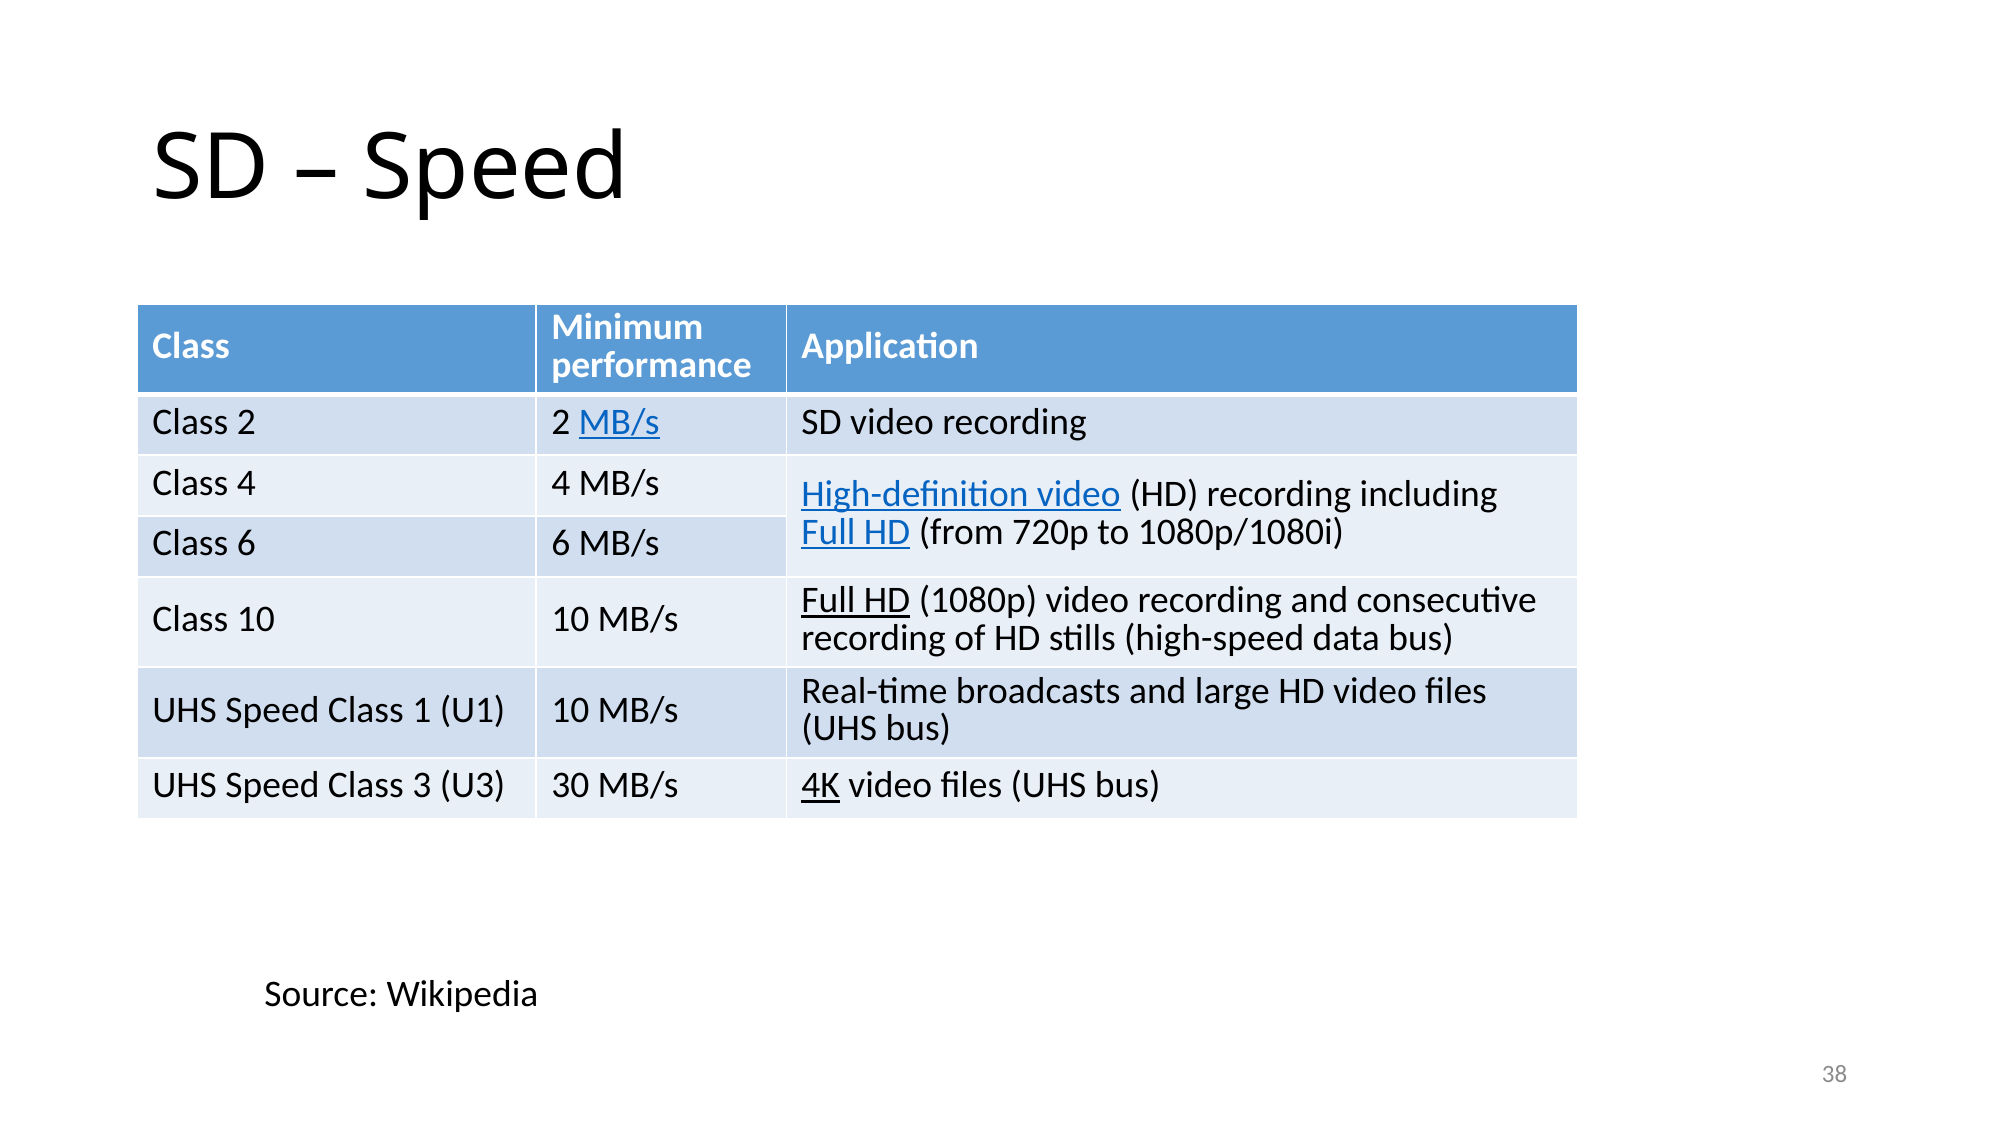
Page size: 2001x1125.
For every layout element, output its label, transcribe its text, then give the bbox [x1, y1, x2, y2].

table_cell Class 6 [138, 517, 535, 576]
slide_number 38 [1412, 1042, 1863, 1103]
table_cell Class 4 [138, 456, 535, 515]
table_cell 10 MB/s [537, 668, 786, 757]
table_header Minimum performance [537, 305, 786, 392]
table_cell 4K video files (UHS bus) [787, 759, 1577, 818]
text_box SD – Speed [137, 59, 1863, 278]
table_cell UHS Speed Class 1 (U1) [138, 668, 535, 757]
table_cell High-definition video (HD) recording including Full HD (from 720p to 1080p/1080i) [787, 456, 1577, 576]
table_cell Real-time broadcasts and large HD video files (UHS bus) [787, 668, 1577, 757]
table_cell 10 MB/s [537, 578, 786, 666]
table_header Class [138, 305, 535, 392]
table_cell Class 2 [138, 397, 535, 454]
table_cell UHS Speed Class 3 (U3) [138, 759, 535, 818]
table_cell 6 MB/s [537, 517, 786, 576]
table_cell 4 MB/s [537, 456, 786, 515]
table_cell 2 MB/s [537, 397, 786, 454]
table_cell Full HD (1080p) video recording and consecutive recording of HD stills (high-speed data bus) [787, 578, 1577, 666]
text_box Source: Wikipedia [249, 961, 554, 1022]
table_cell SD video recording [787, 397, 1577, 454]
table_cell 30 MB/s [537, 759, 786, 818]
table_cell Class 10 [138, 578, 535, 666]
table_header Application [787, 305, 1577, 392]
